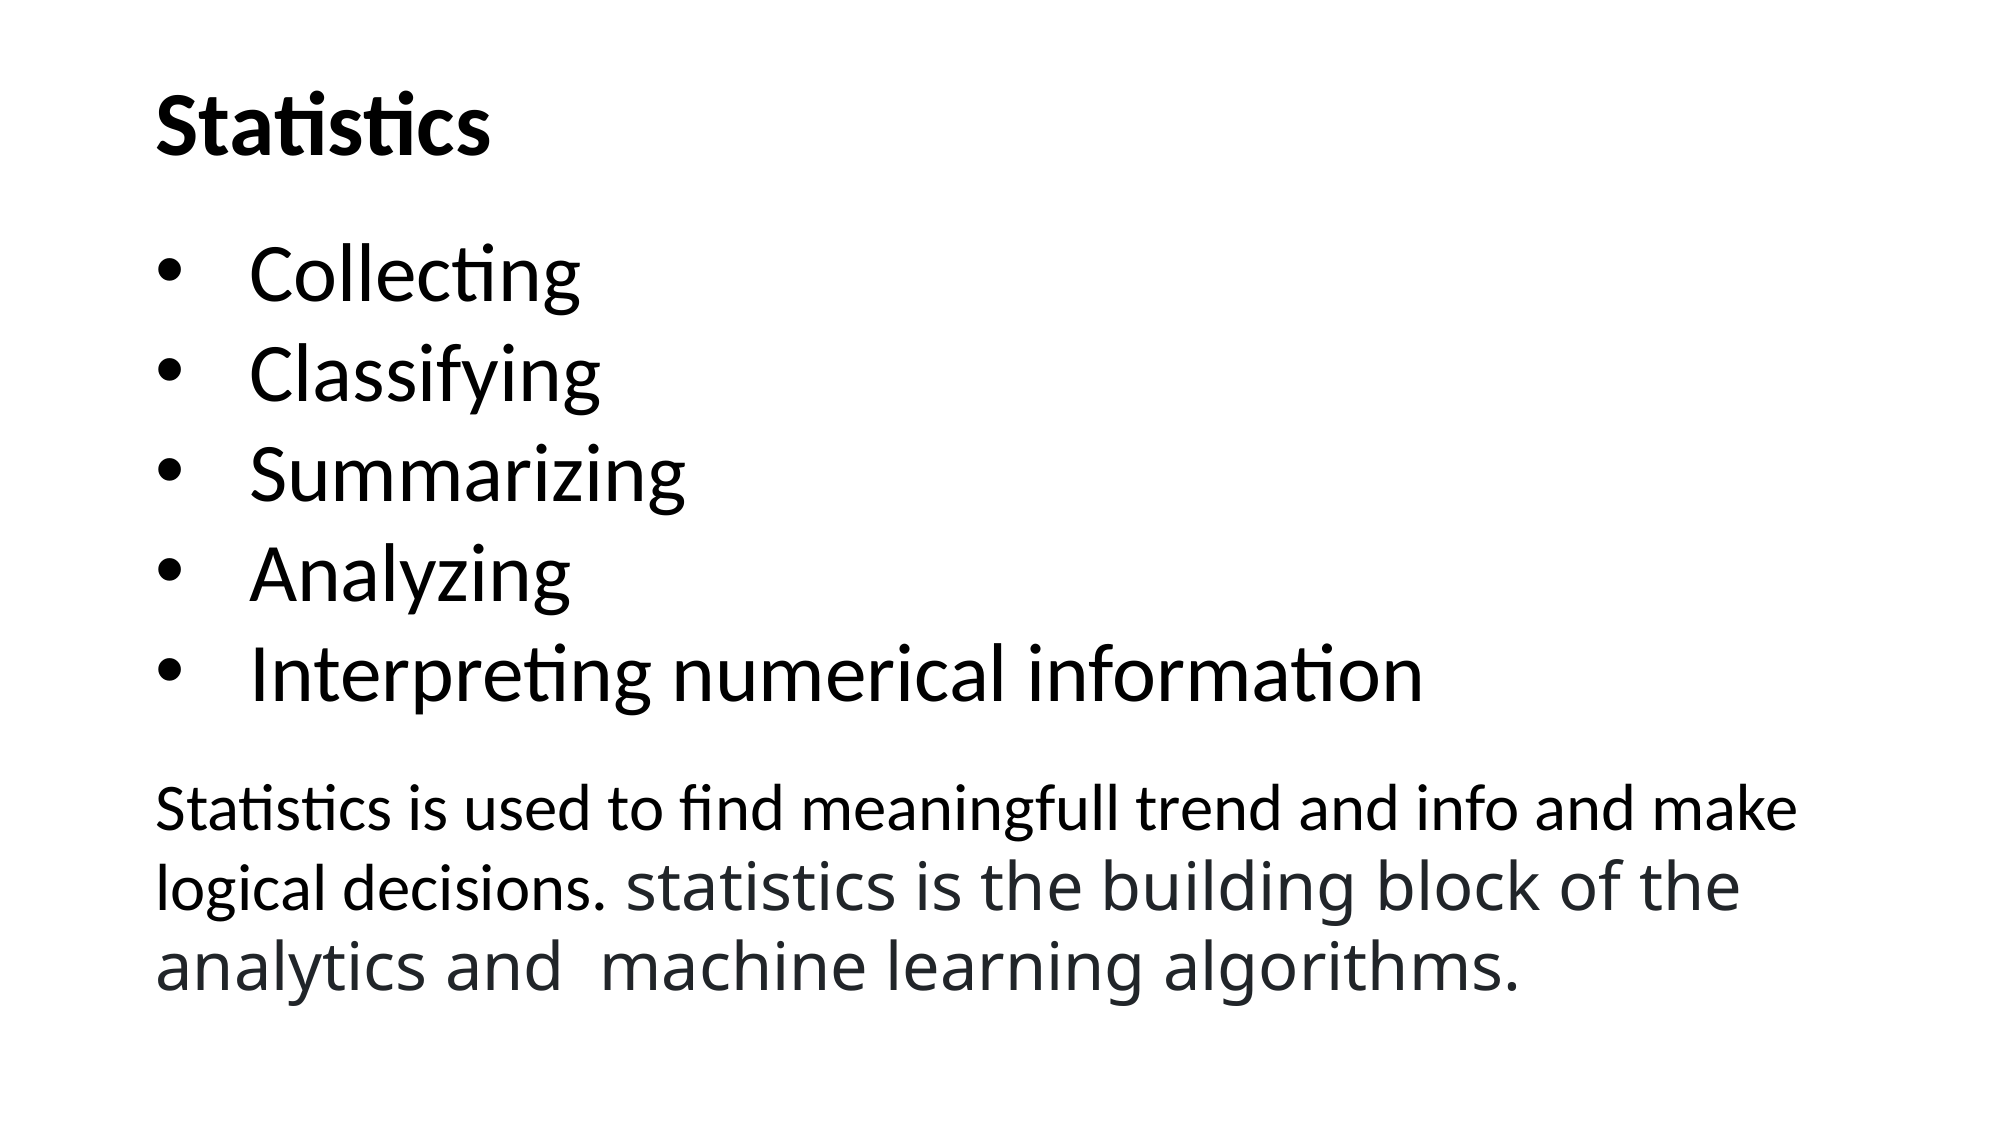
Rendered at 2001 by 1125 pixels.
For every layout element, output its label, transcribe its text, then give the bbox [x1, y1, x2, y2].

text_box Statistics Collecting Classifying Summarizing Analyzing Interpreting numerical information Statistics is used to find meaningfull trend and info and make logical decisions. statistics is the building block of the analytics and machine learning algorithms. [140, 56, 1979, 1091]
